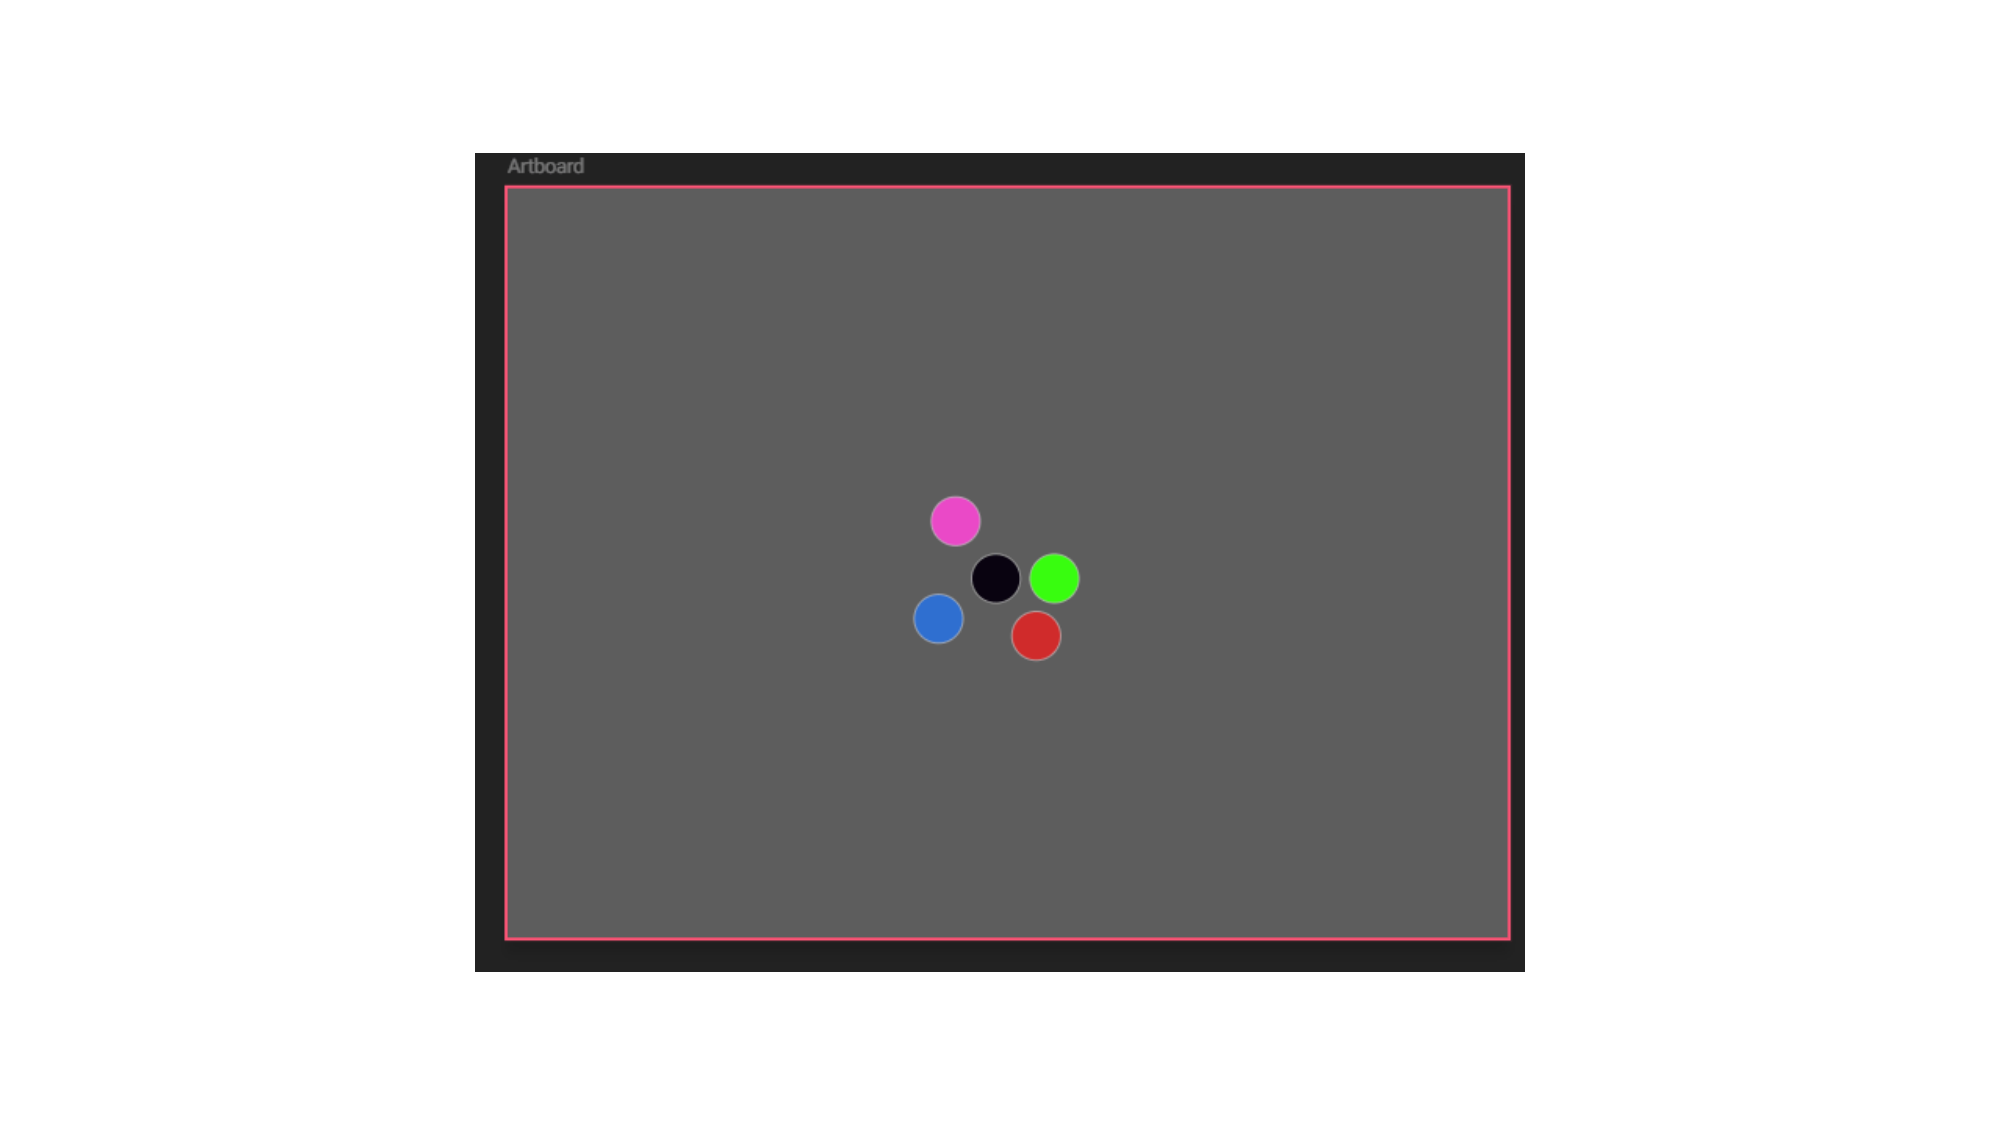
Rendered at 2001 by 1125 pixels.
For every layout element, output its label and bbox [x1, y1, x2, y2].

picture [475, 153, 1525, 972]
